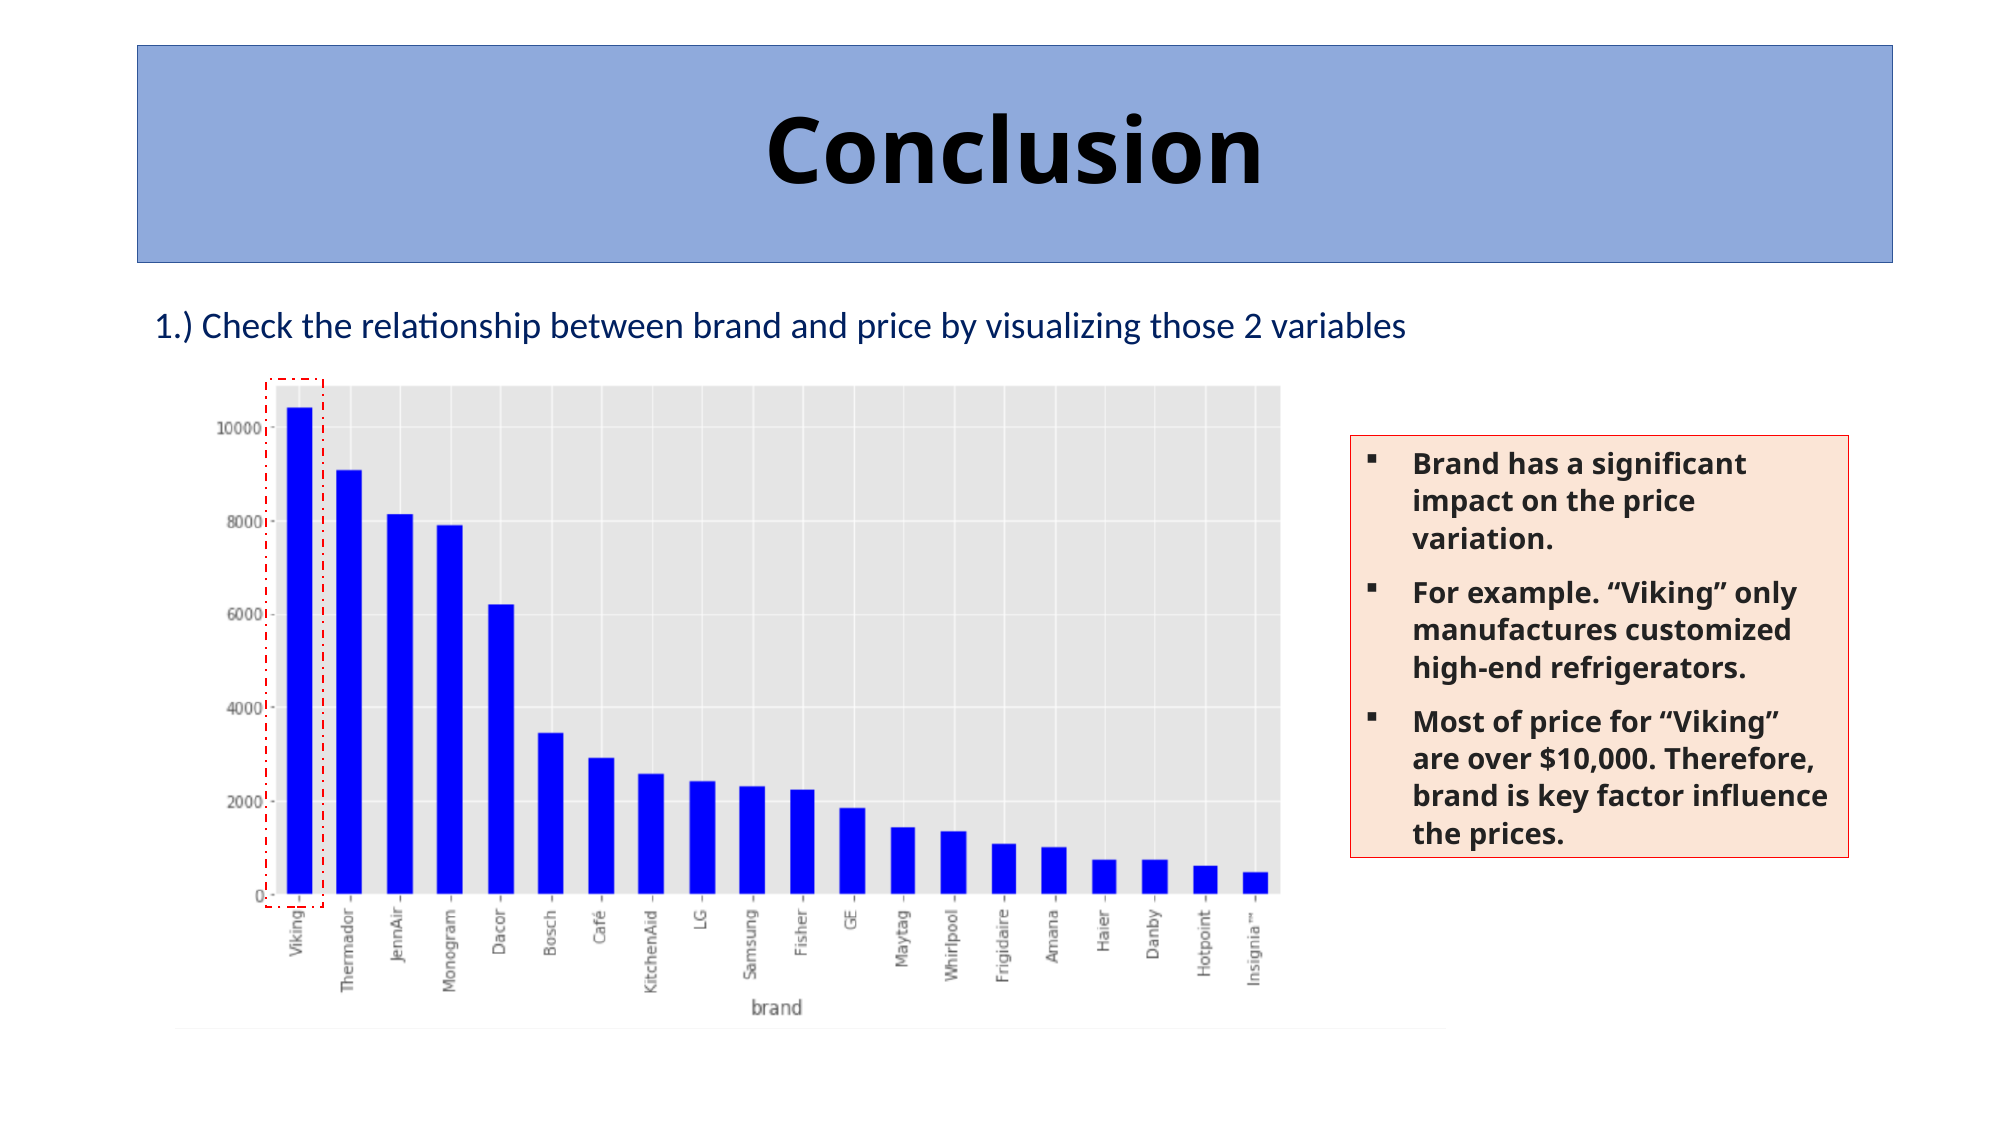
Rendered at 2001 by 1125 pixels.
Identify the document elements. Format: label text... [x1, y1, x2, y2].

text_box Brand has a significant impact on the price variation. For example. “Viking” only manufactures customized high-end refrigerators. Most of price for “Viking” are over $10,000. Therefore, brand is key factor influence the prices. [1446, 435, 1849, 858]
text_box 1.) Check the relationship between brand and price by visualizing those 2 variables. [138, 293, 1894, 366]
picture [175, 364, 1446, 1029]
text_box Conclusion [137, 45, 1893, 263]
